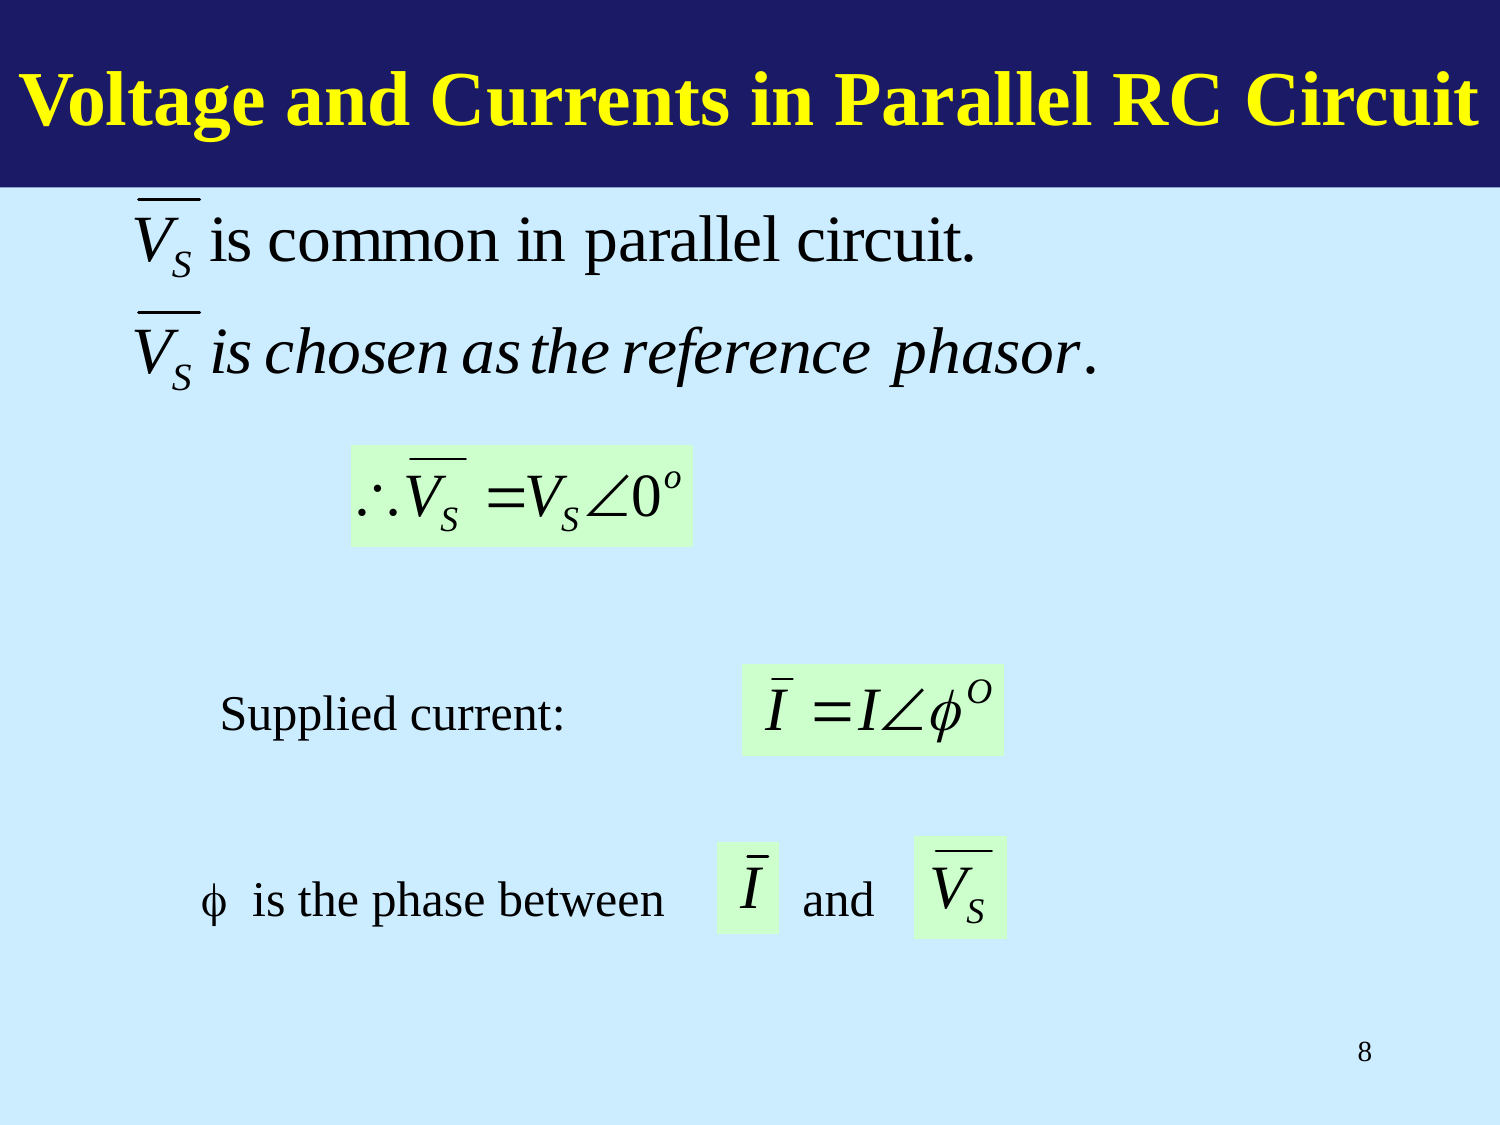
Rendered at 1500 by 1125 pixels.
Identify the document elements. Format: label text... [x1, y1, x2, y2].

text_box Supplied current: [204, 673, 681, 748]
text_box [741, 663, 1005, 757]
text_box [126, 184, 1109, 405]
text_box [145, 836, 1007, 940]
text_box Voltage and Currents in Parallel RC Circuit [0, 0, 1500, 188]
slide_number 8 [1074, 1025, 1388, 1100]
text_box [350, 444, 694, 548]
